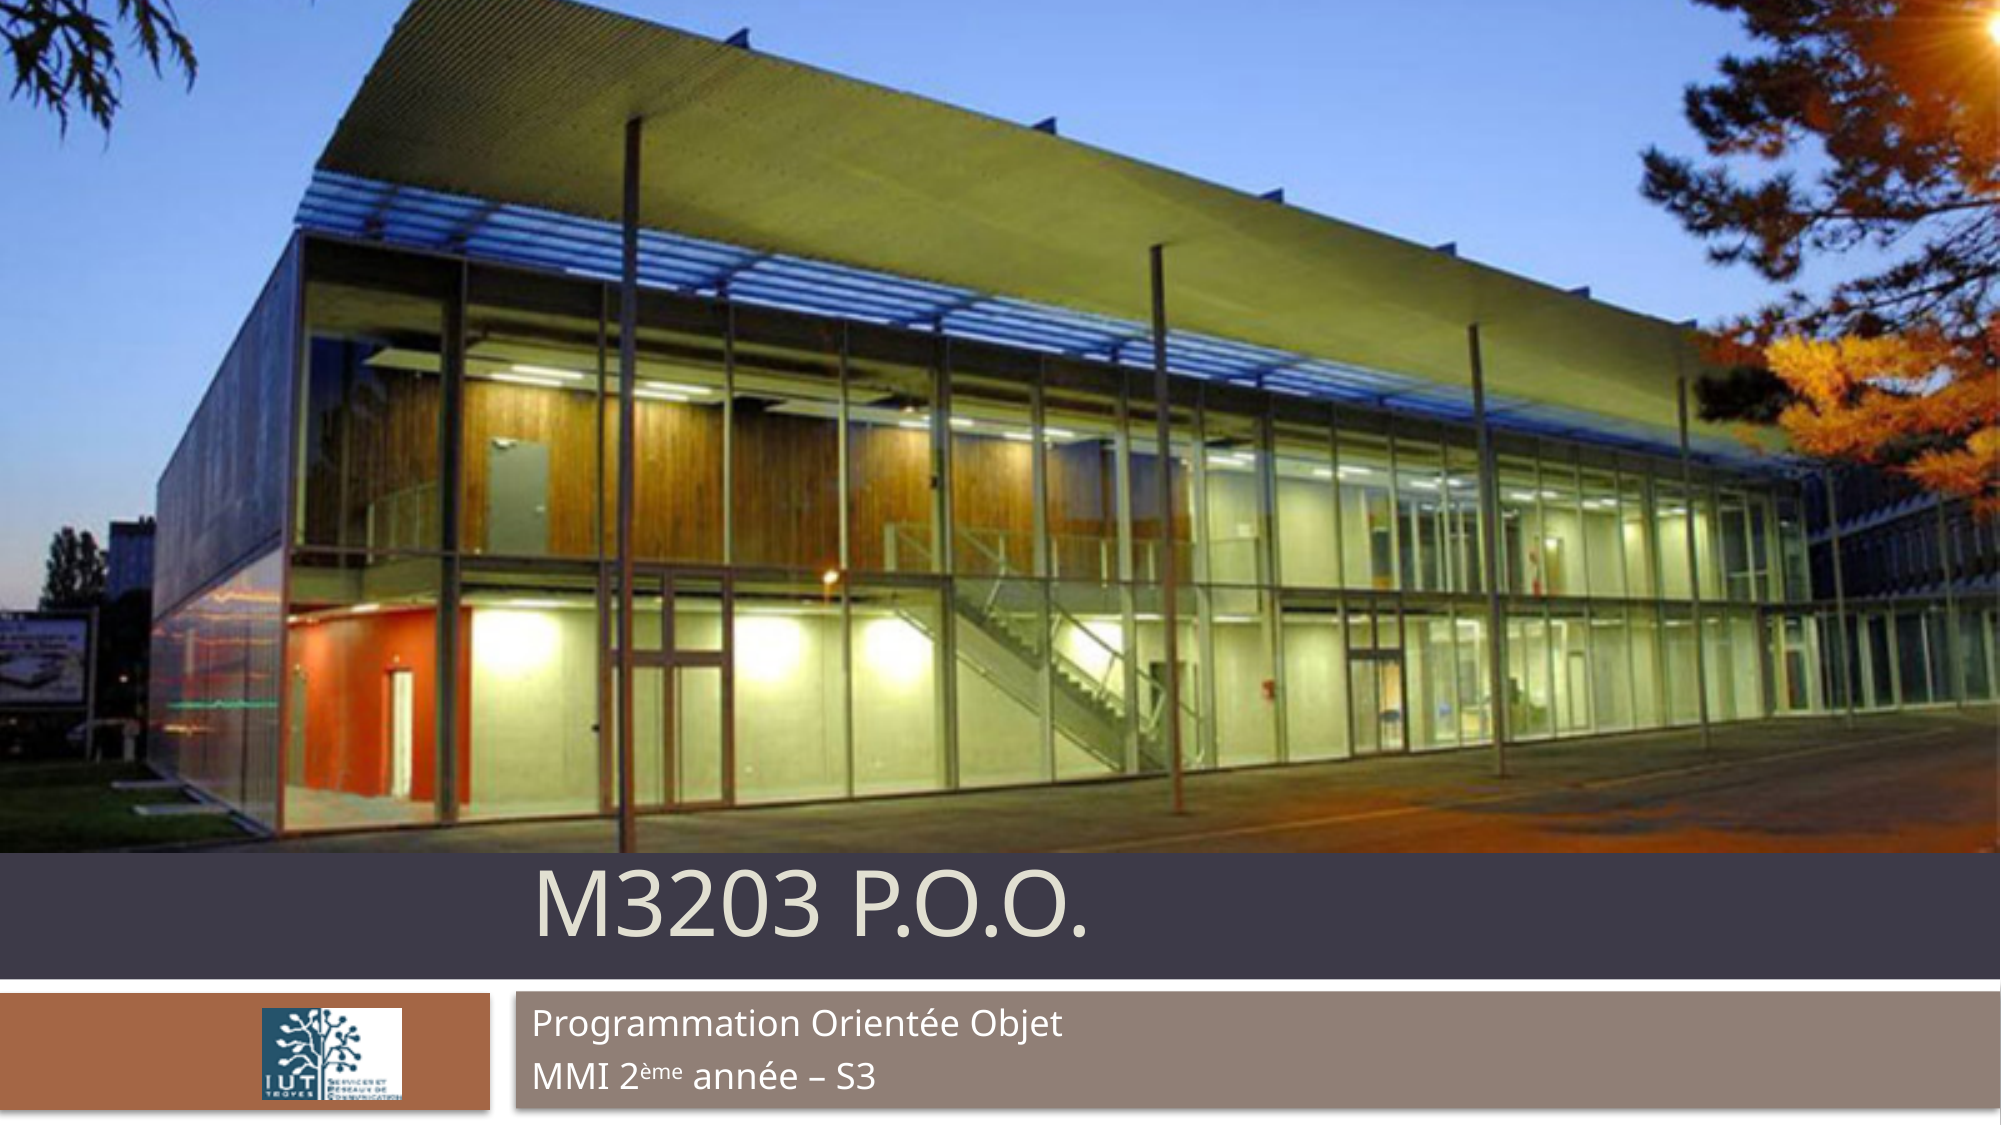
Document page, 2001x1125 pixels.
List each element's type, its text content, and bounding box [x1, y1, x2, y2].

title M3203 P.O.O. [516, 865, 1934, 963]
picture [0, 0, 2000, 853]
picture [262, 1007, 402, 1101]
subtitle Programmation Orientée Objet MMI 2ème année – S3 [516, 992, 1984, 1105]
